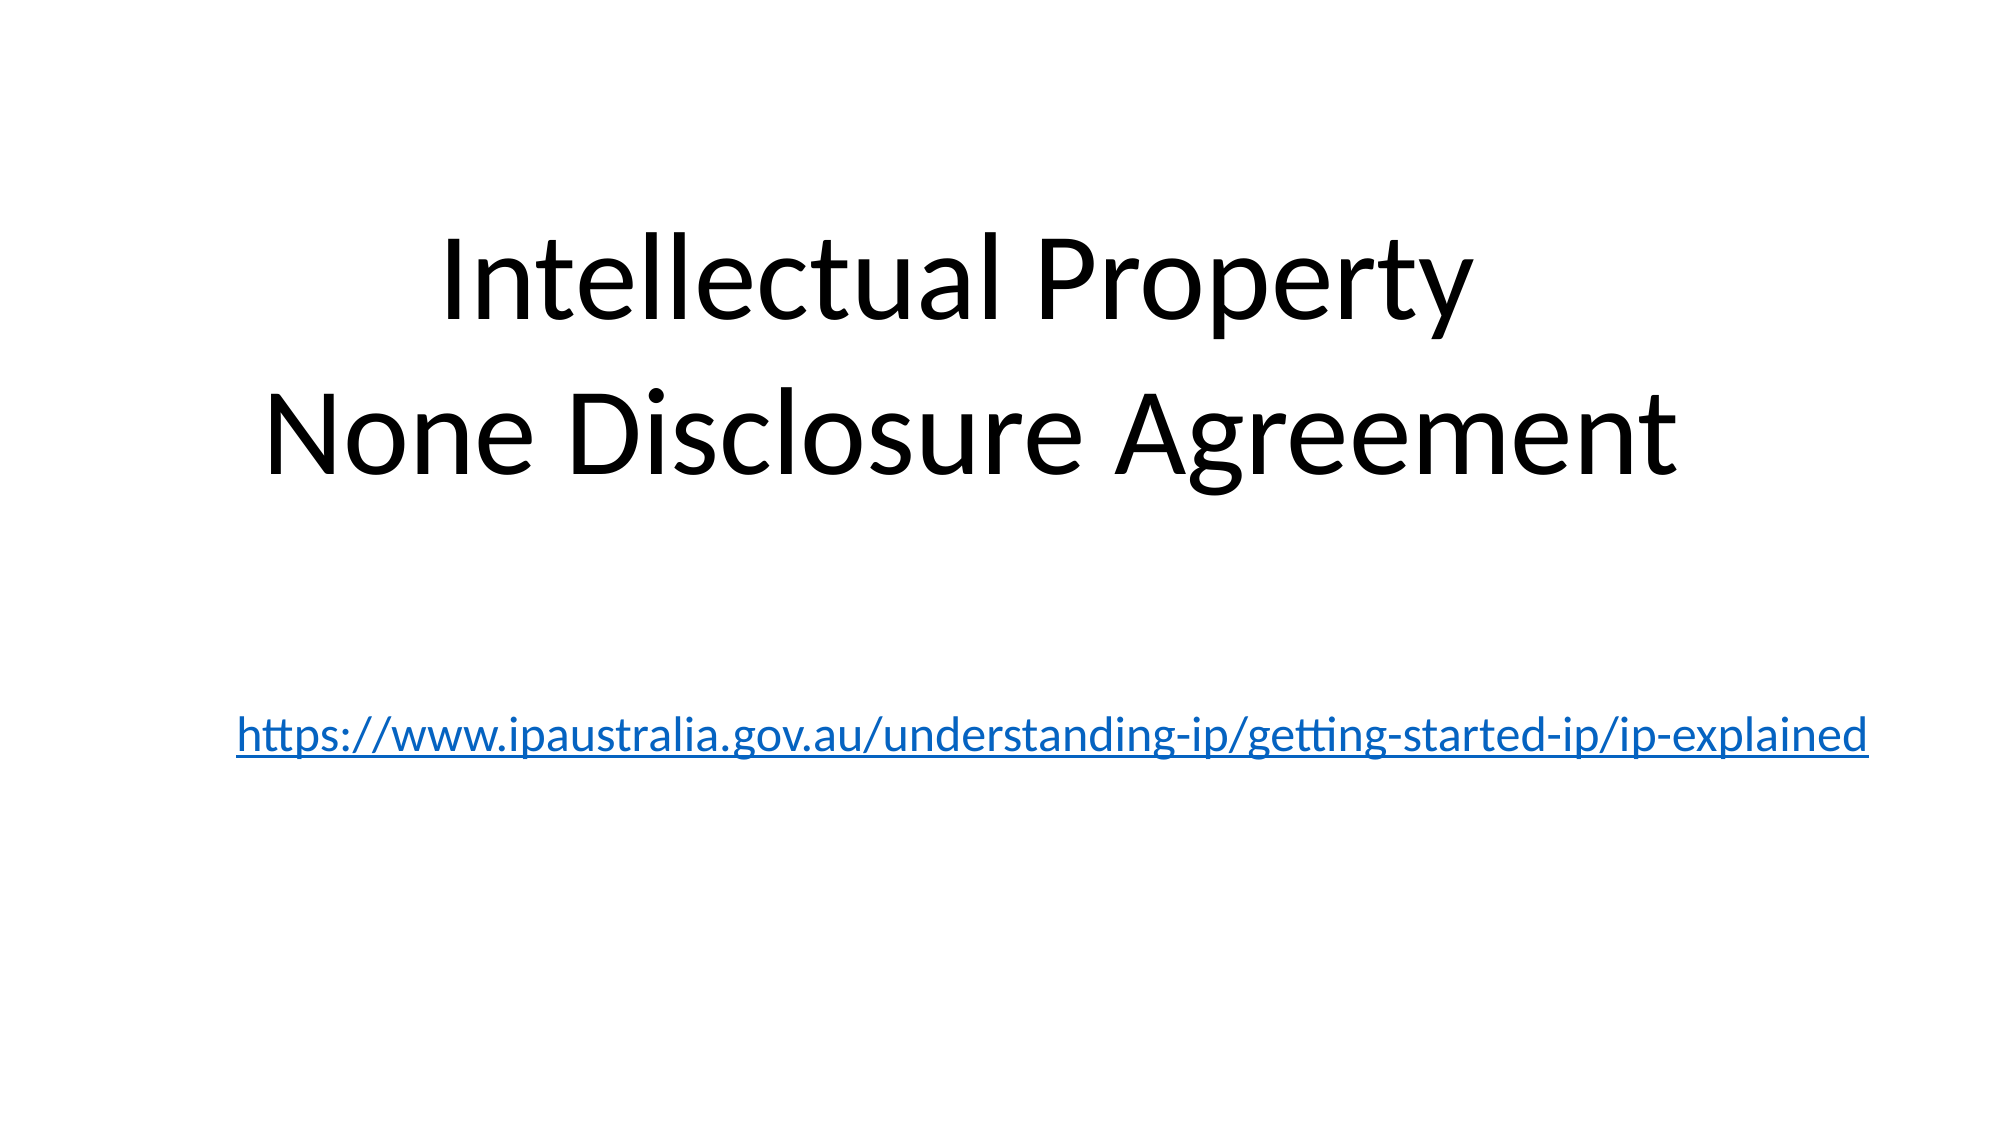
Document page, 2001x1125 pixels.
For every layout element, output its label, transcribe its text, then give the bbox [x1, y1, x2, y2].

text_box https://www.ipaustralia.gov.au/understanding-ip/getting-started-ip/ip-explained [221, 693, 2000, 814]
subtitle Intellectual Property None Disclosure Agreement [221, 203, 1722, 476]
